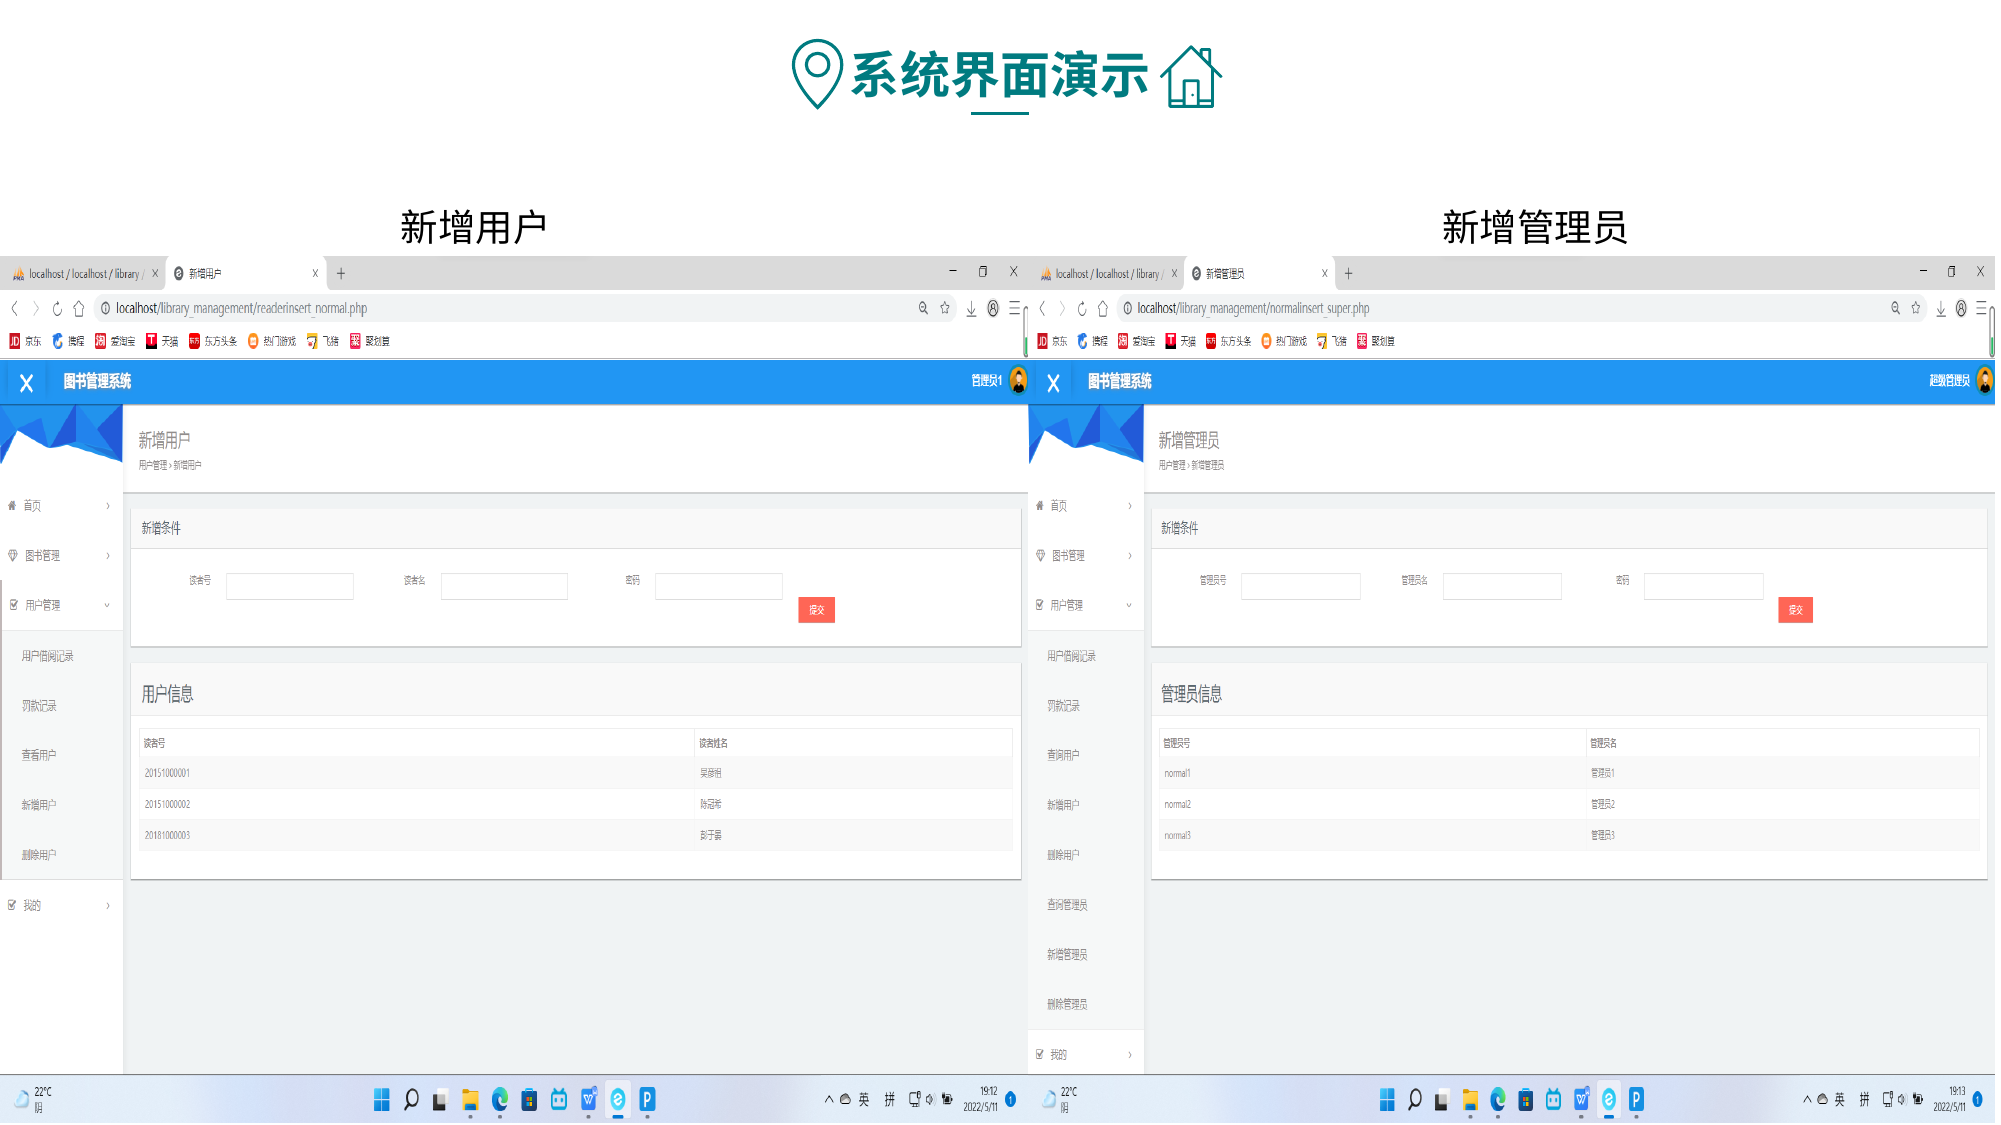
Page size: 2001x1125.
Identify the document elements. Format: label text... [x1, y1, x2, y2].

text_box 新增用户 [385, 196, 659, 256]
picture [0, 256, 1995, 1123]
text_box 系统界面演示 [646, 36, 1354, 112]
text_box 新增管理员 [1427, 196, 1755, 256]
